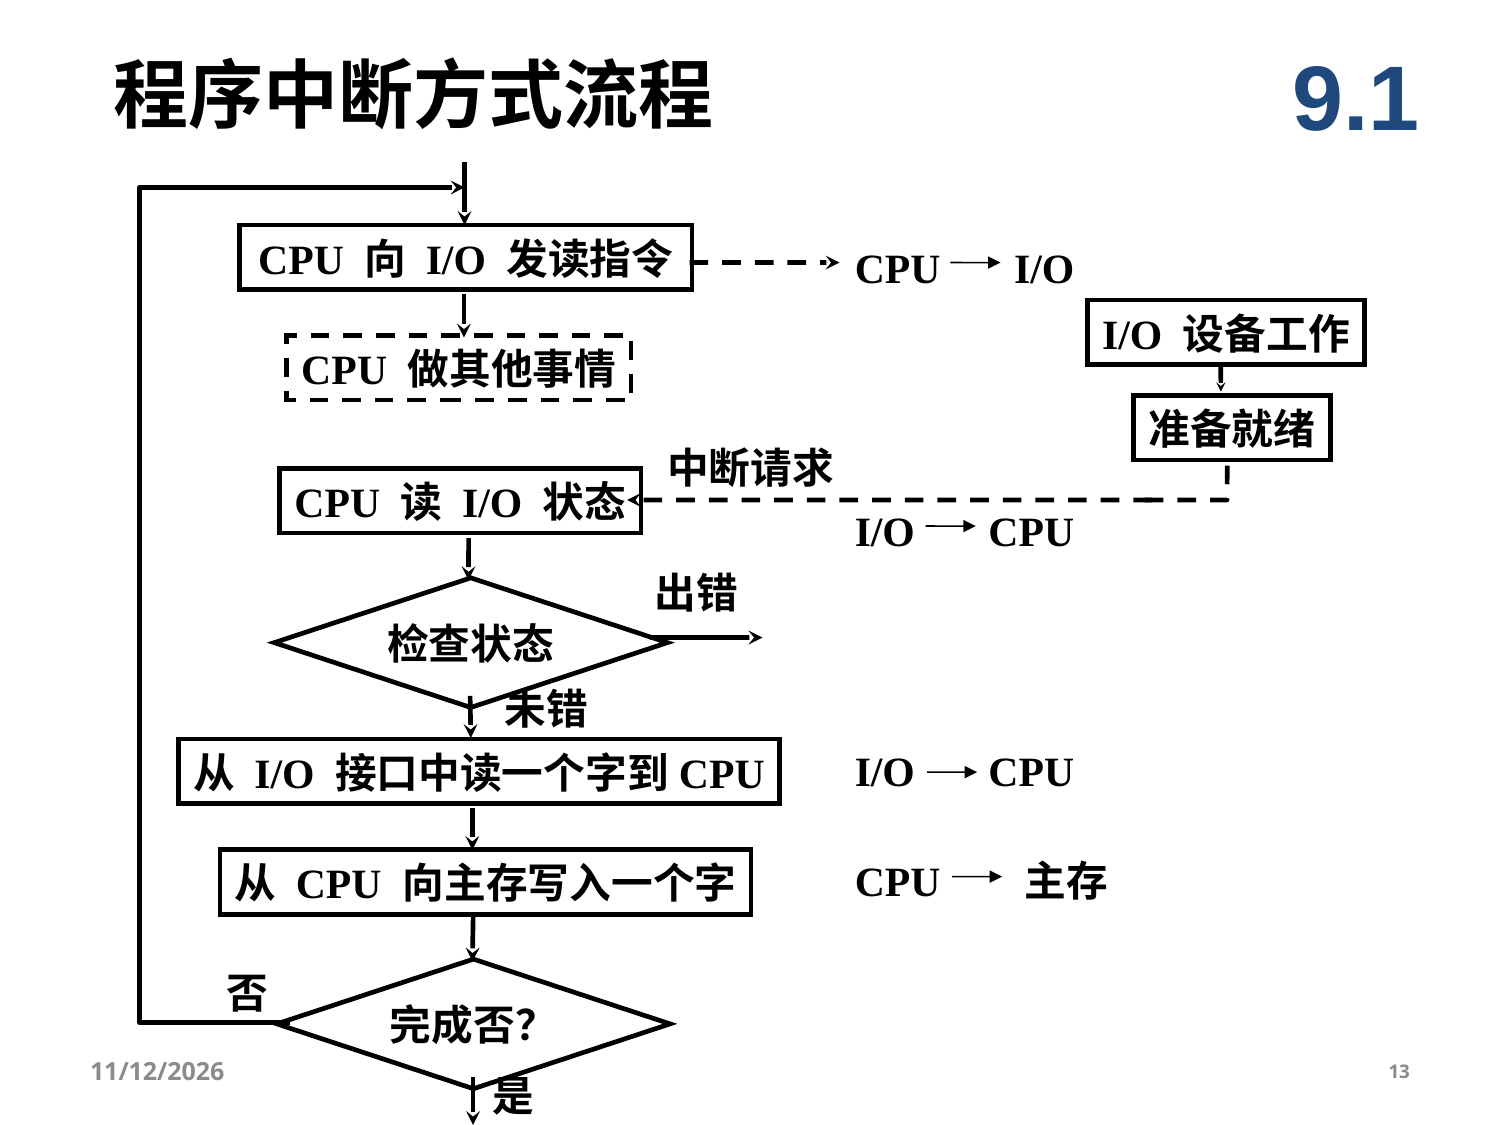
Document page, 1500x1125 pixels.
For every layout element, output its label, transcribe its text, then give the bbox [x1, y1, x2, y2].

text_box 准备就绪 [1133, 415, 1331, 461]
text_box [470, 929, 479, 962]
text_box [139, 187, 465, 1025]
slide_number 13 [1074, 1042, 1425, 1103]
text_box CPU 向 I/O 发读指令 [470, 224, 693, 233]
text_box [470, 299, 1363, 406]
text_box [470, 234, 1128, 338]
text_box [469, 674, 678, 741]
text_box 检查状态 [470, 577, 658, 673]
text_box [472, 1062, 550, 1125]
text_box 完成否？ [304, 959, 671, 1087]
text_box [470, 737, 1090, 809]
text_box 程序中断方式流程 [98, 40, 729, 145]
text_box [639, 559, 763, 638]
text_box [470, 567, 475, 578]
text_box 9.1 [1262, 24, 1450, 163]
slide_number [75, 1042, 425, 1103]
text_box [470, 847, 1190, 920]
text_box [470, 817, 479, 845]
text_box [626, 434, 1228, 563]
text_box CPU 读 I/O 状态 [470, 468, 621, 533]
